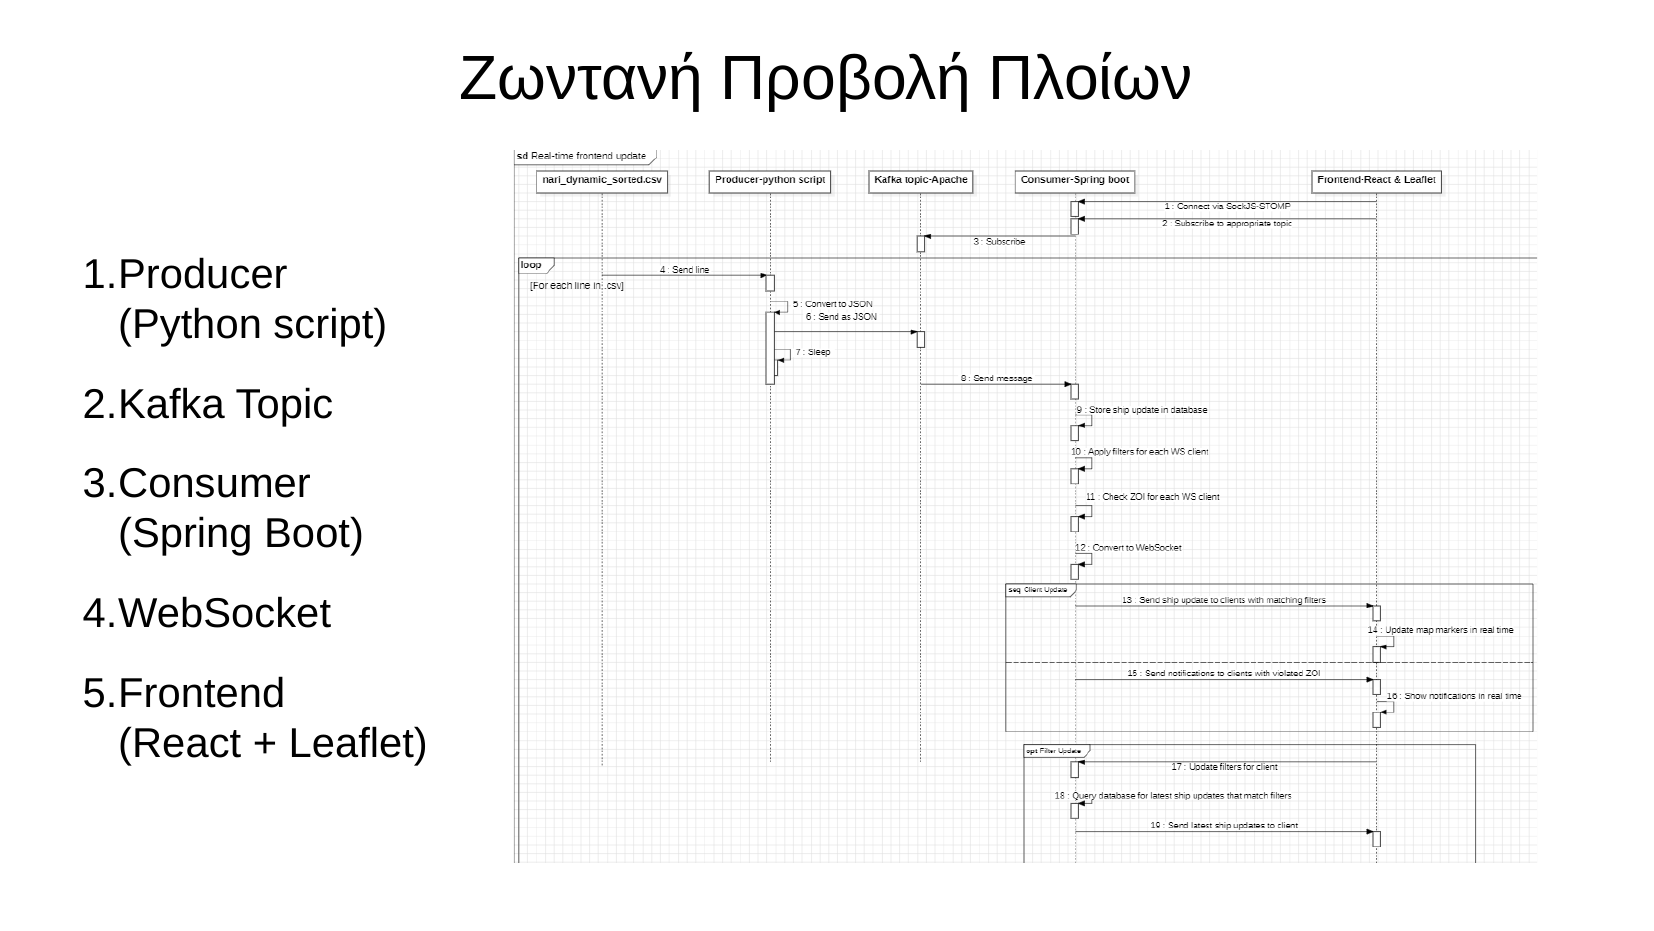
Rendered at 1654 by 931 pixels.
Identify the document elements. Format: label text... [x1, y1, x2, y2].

title Ζωντανή Προβολή Πλοίων [82, 37, 1571, 113]
picture [513, 149, 1538, 863]
text_box Producer (Python script) Kafka Topic Consumer (Spring Boot) WebSocket Frontend (React + Leaflet) [82, 112, 525, 900]
